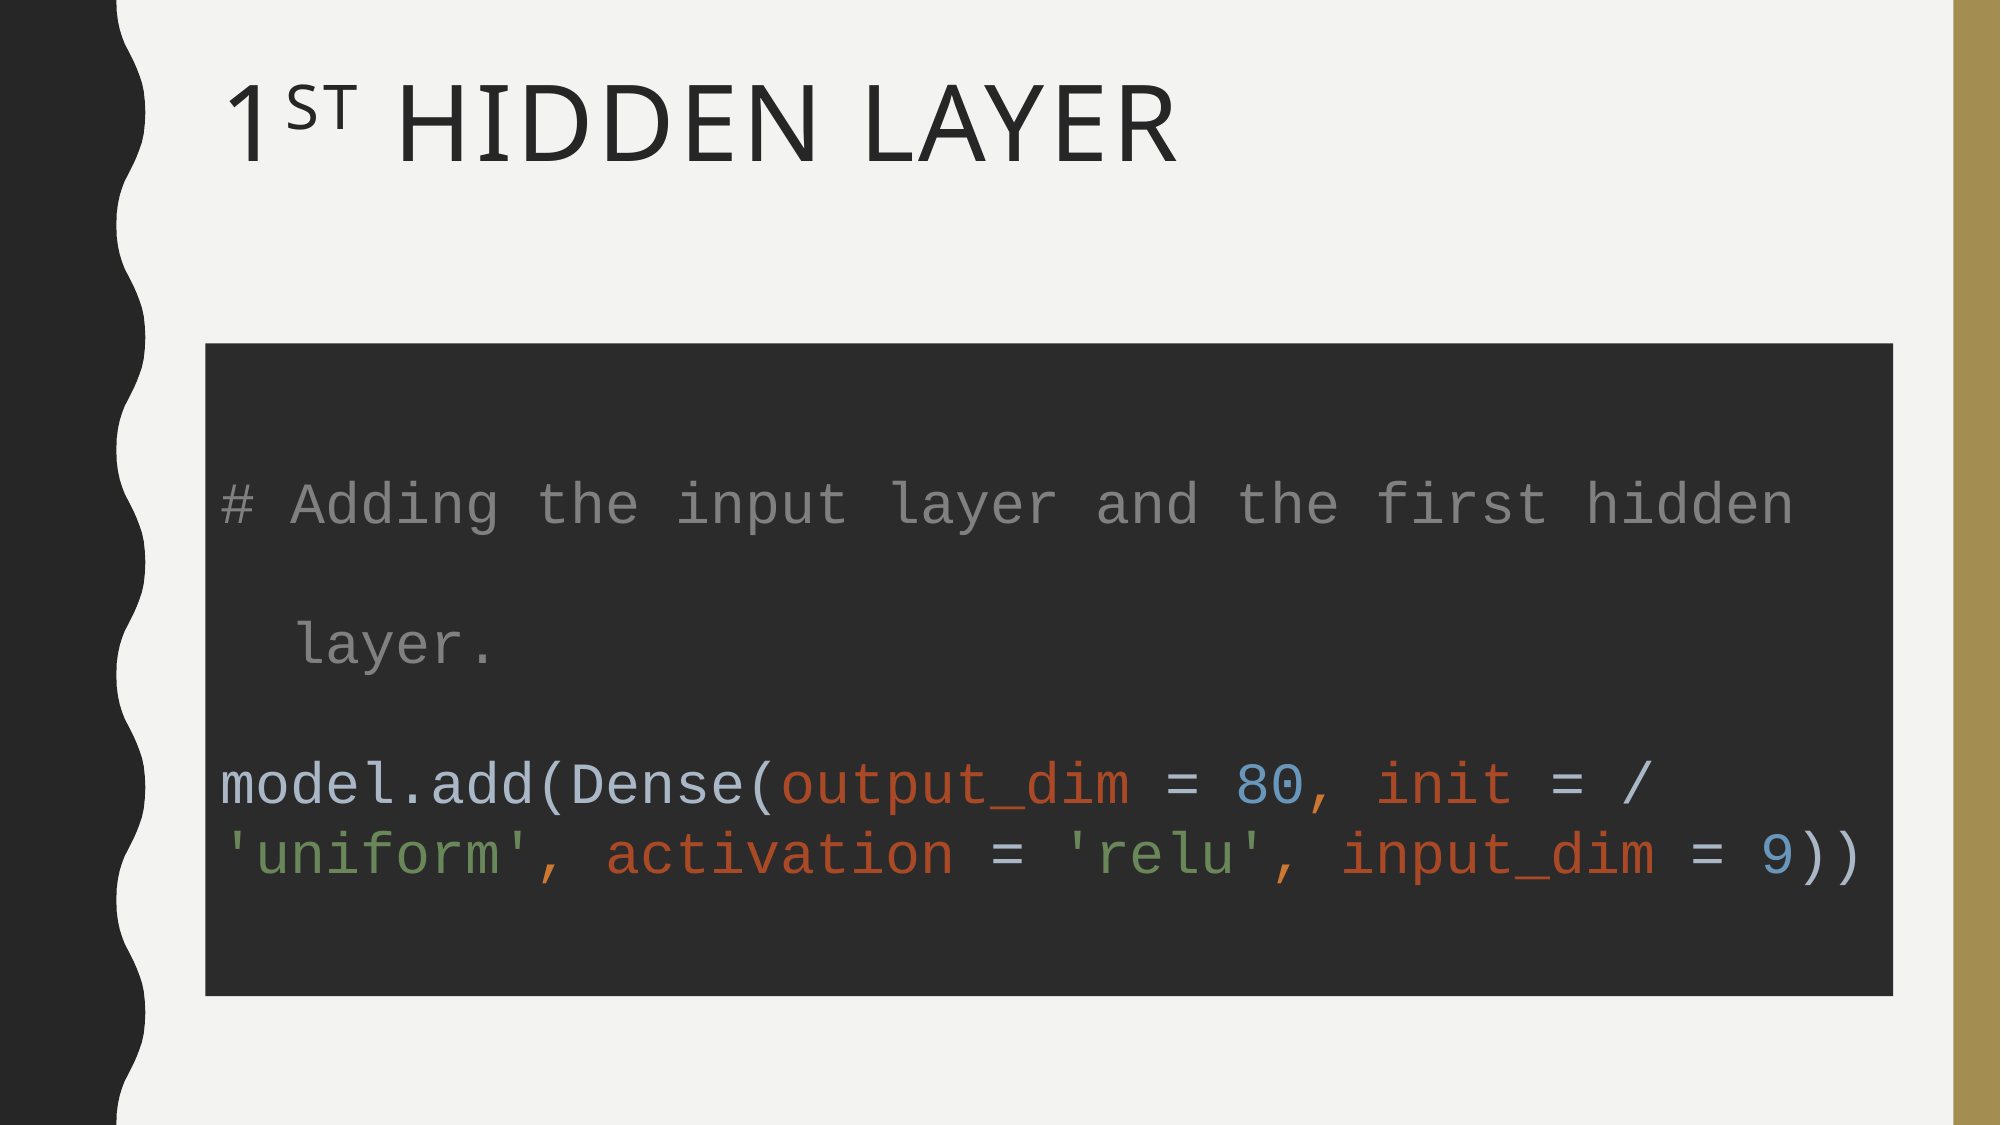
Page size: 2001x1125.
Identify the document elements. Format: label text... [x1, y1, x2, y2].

title 1ST hidden layer [205, 62, 1875, 308]
list # Adding the input layer and the first hidden layer. model.add(Dense(output_dim = 80, init = / 'uniform', activation = 'relu', input_dim = 9)) [205, 343, 1894, 997]
